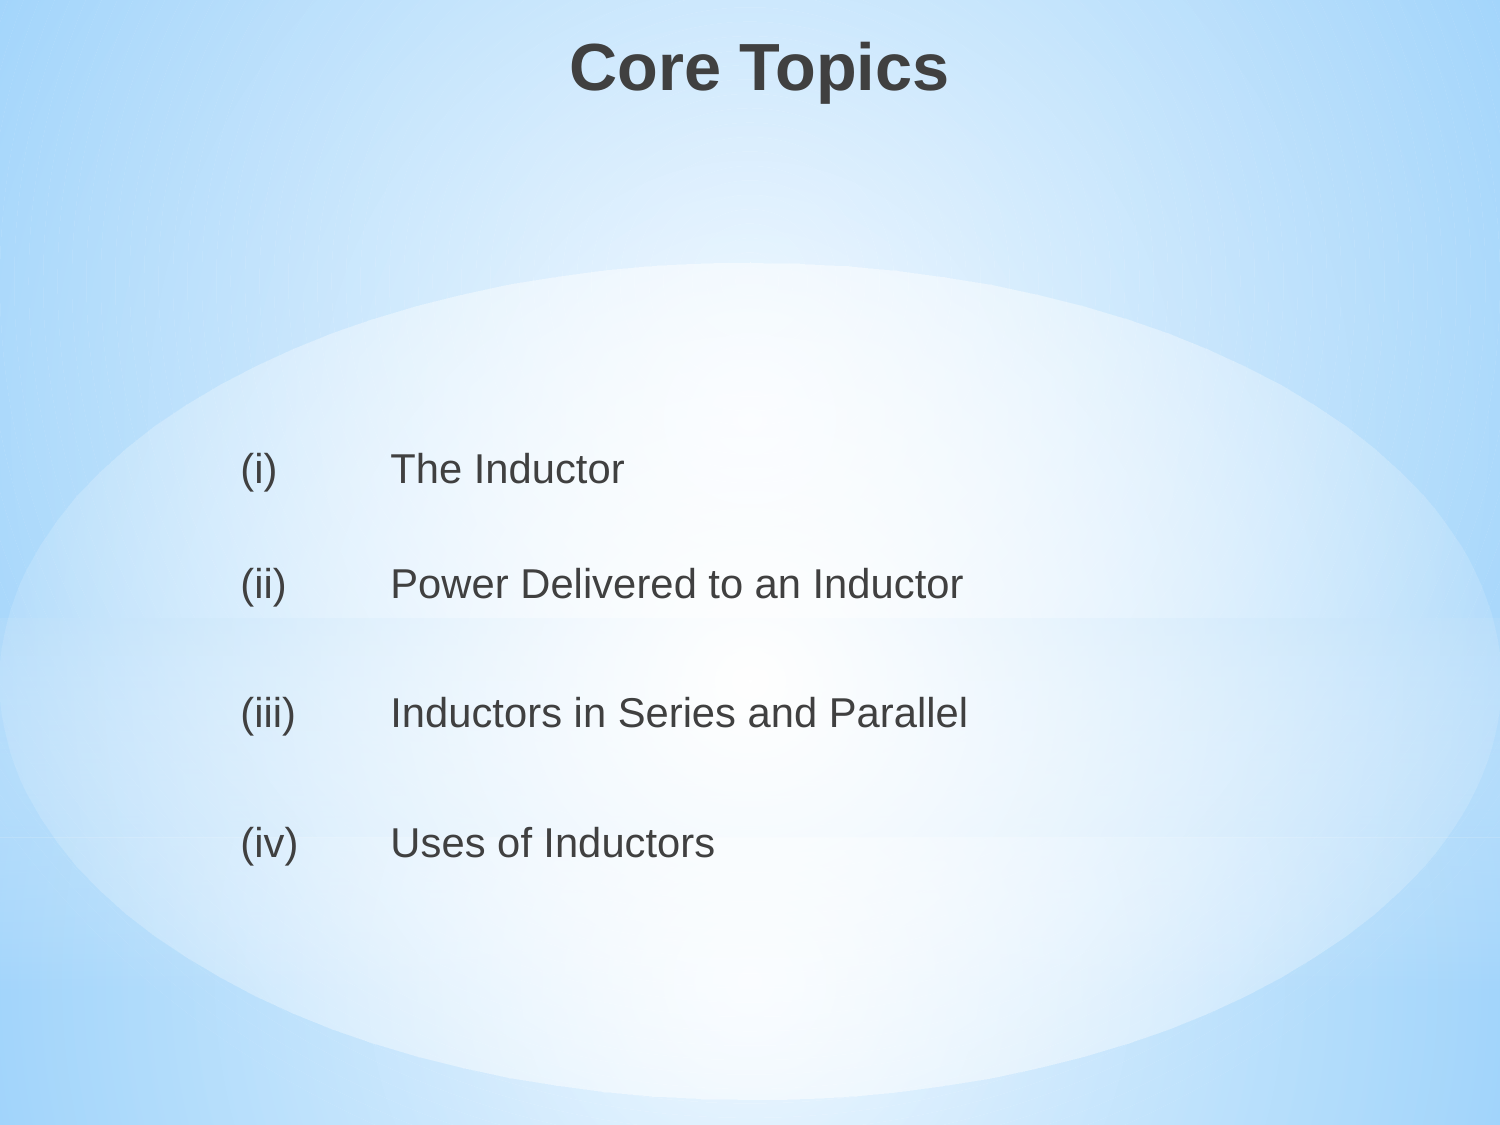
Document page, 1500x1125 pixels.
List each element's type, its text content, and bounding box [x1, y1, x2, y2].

list Core Topics (i) The Inductor (ii) Power Delivered to an Inductor (iii) Inductors in Series and Parallel (iv) Uses of Inductors [67, 16, 1444, 1111]
